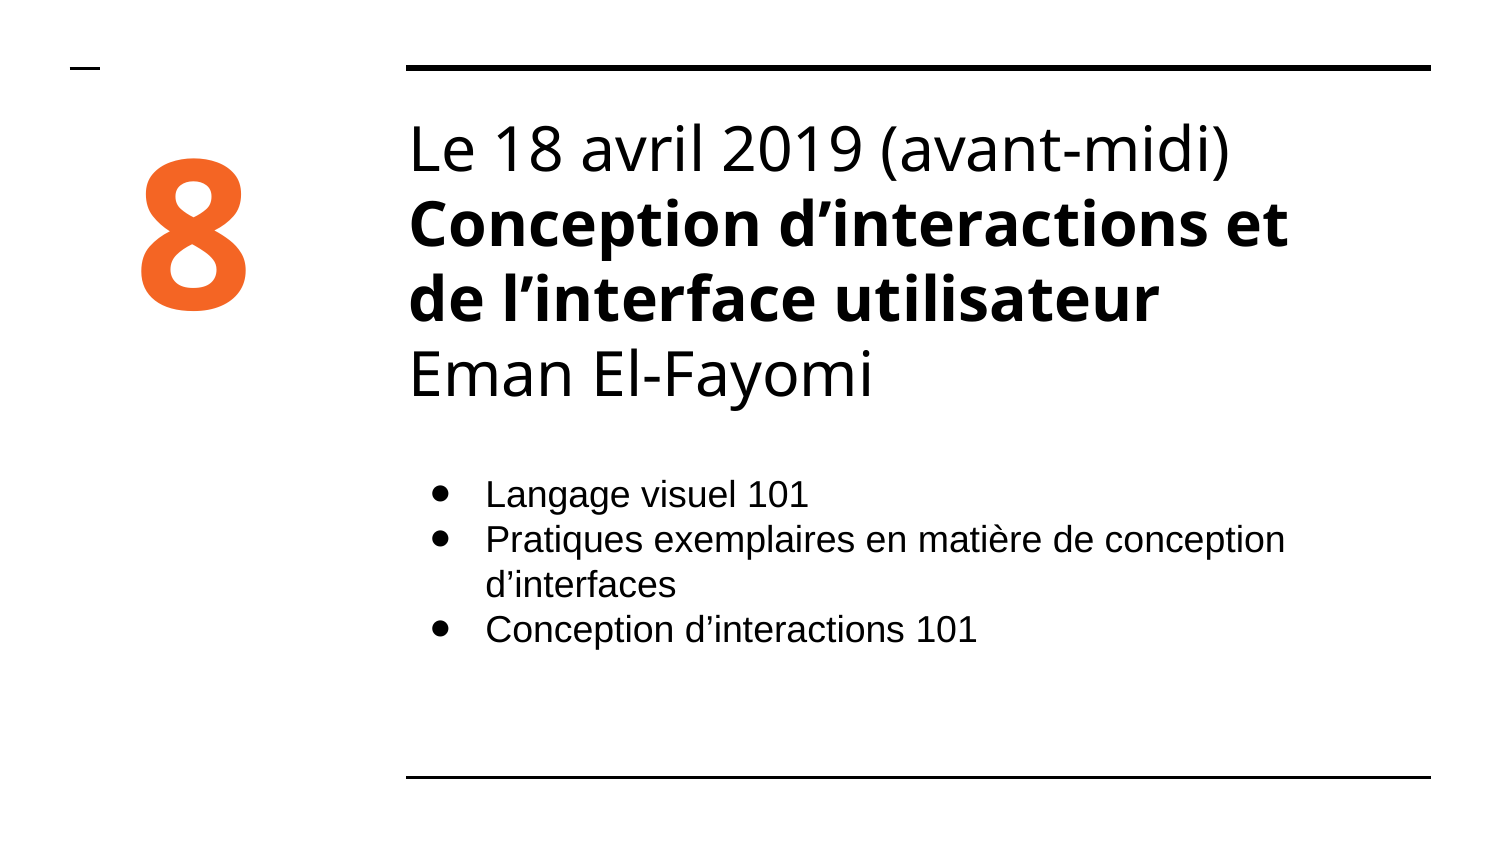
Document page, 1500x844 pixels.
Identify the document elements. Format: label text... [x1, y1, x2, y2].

text_box 8 [119, 86, 612, 579]
list Langage visuel 101 Pratiques exemplaires en matière de conception d’interfaces Conception d’interactions 101 [395, 454, 1433, 844]
title Le 18 avril 2019 (avant-midi) Conception d’interactions et de l’interface utilisateur Eman El-Fayomi [612, 94, 1340, 390]
